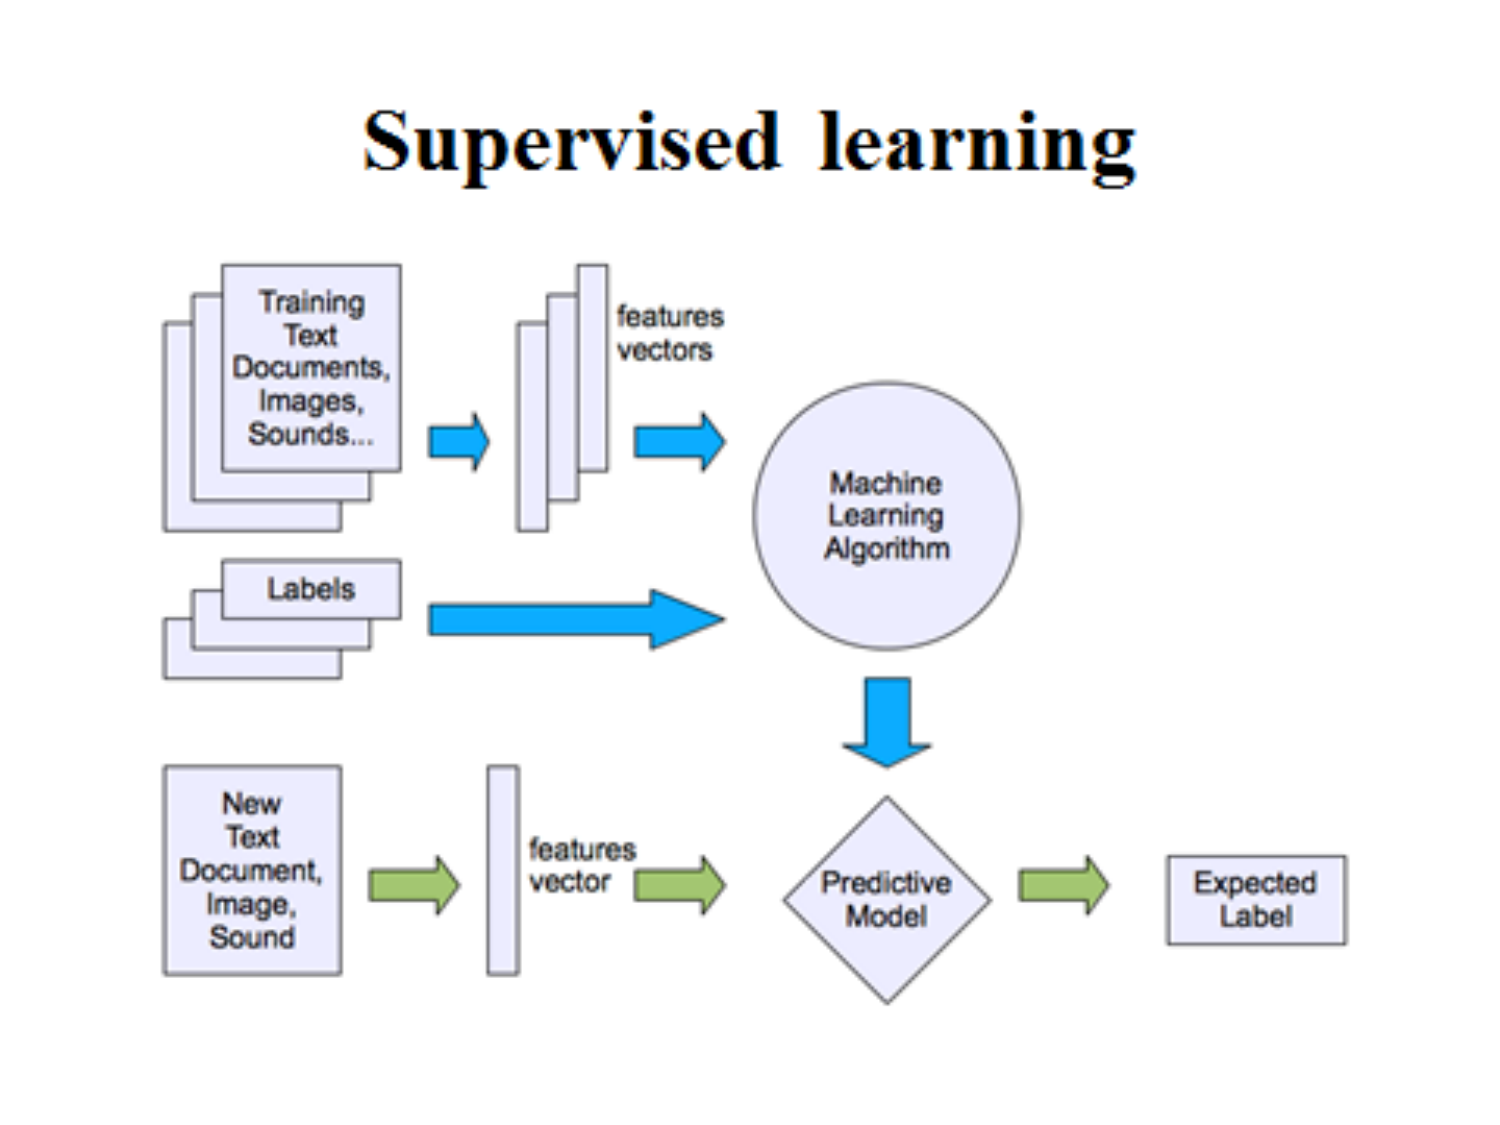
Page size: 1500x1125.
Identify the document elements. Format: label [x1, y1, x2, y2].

list [0, 0, 1500, 1125]
